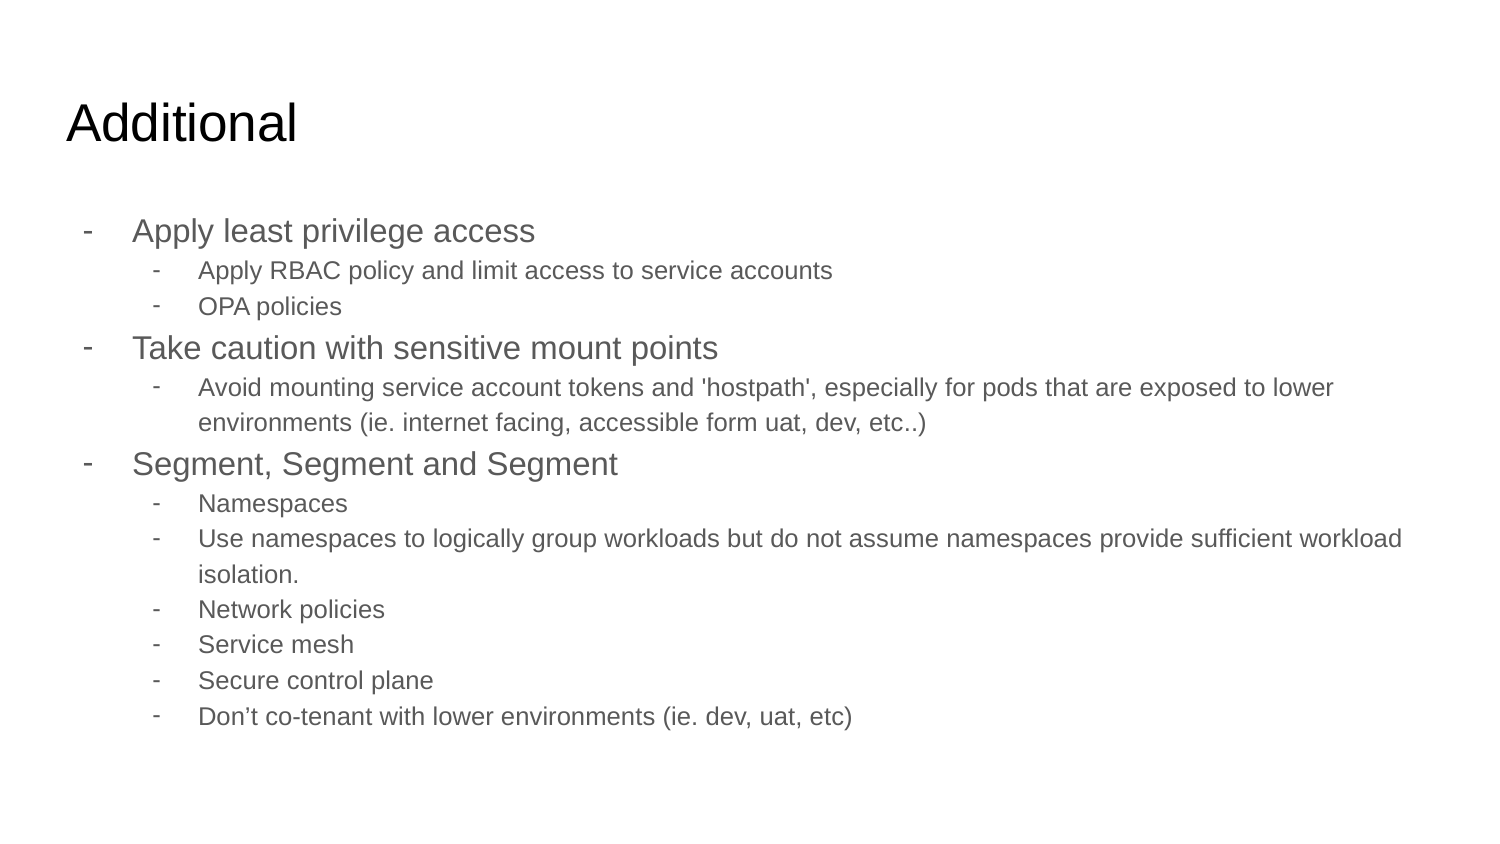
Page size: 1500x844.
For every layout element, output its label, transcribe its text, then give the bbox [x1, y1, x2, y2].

title Additional [51, 72, 1449, 167]
list Apply least privilege access Apply RBAC policy and limit access to service accounts OPA policies Take caution with sensitive mount points Avoid mounting service account tokens and 'hostpath', especially for pods that are exposed to lower environments (ie. internet facing, accessible form uat, dev, etc..) Segment, Segment and Segment Namespaces Use namespaces to logically group workloads but do not assume namespaces provide sufficient workload isolation. Network policies Service mesh Secure control plane Don’t co-tenant with lower environments (ie. dev, uat, etc) [51, 189, 1449, 750]
